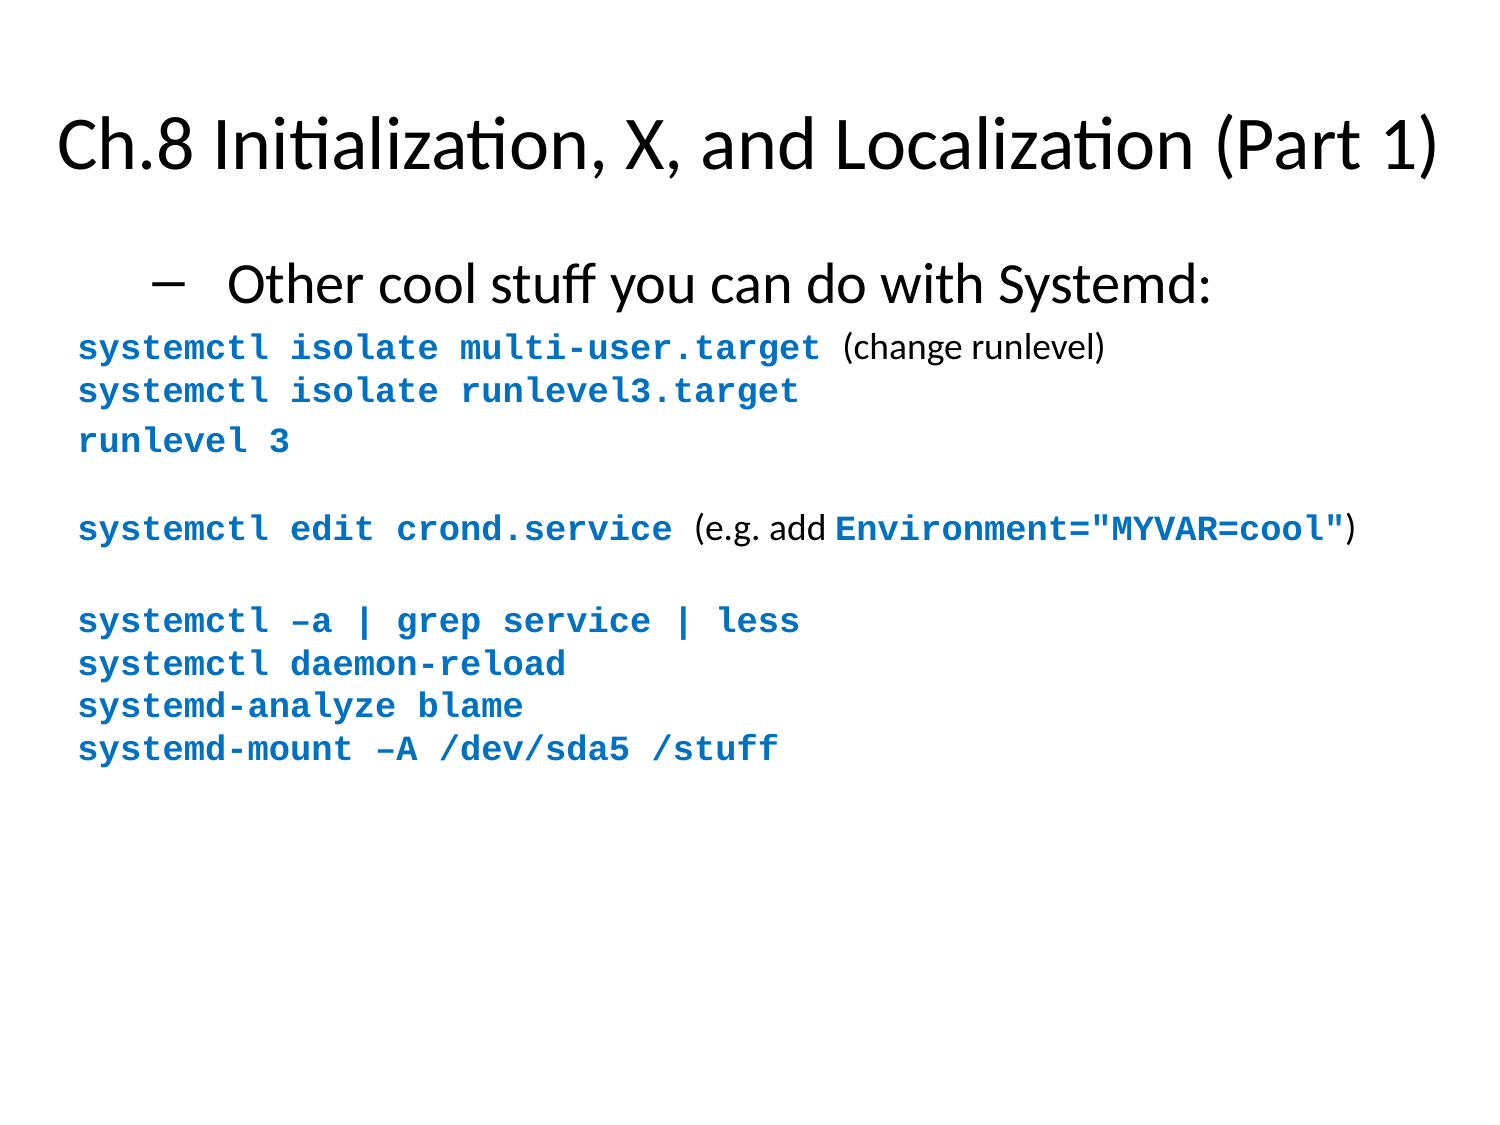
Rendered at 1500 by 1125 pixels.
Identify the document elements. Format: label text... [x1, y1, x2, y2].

list Other cool stuff you can do with Systemd: systemctl isolate multi-user.target (change runlevel) systemctl isolate runlevel3.target runlevel 3 systemctl edit crond.service (e.g. add Environment="MYVAR=cool") systemctl –a | grep service | less systemctl daemon-reload systemd-analyze blame systemd-mount –A /dev/sda5 /stuff [62, 237, 1500, 1125]
title Ch.8 Initialization, X, and Localization (Part 1) [37, 45, 1462, 233]
